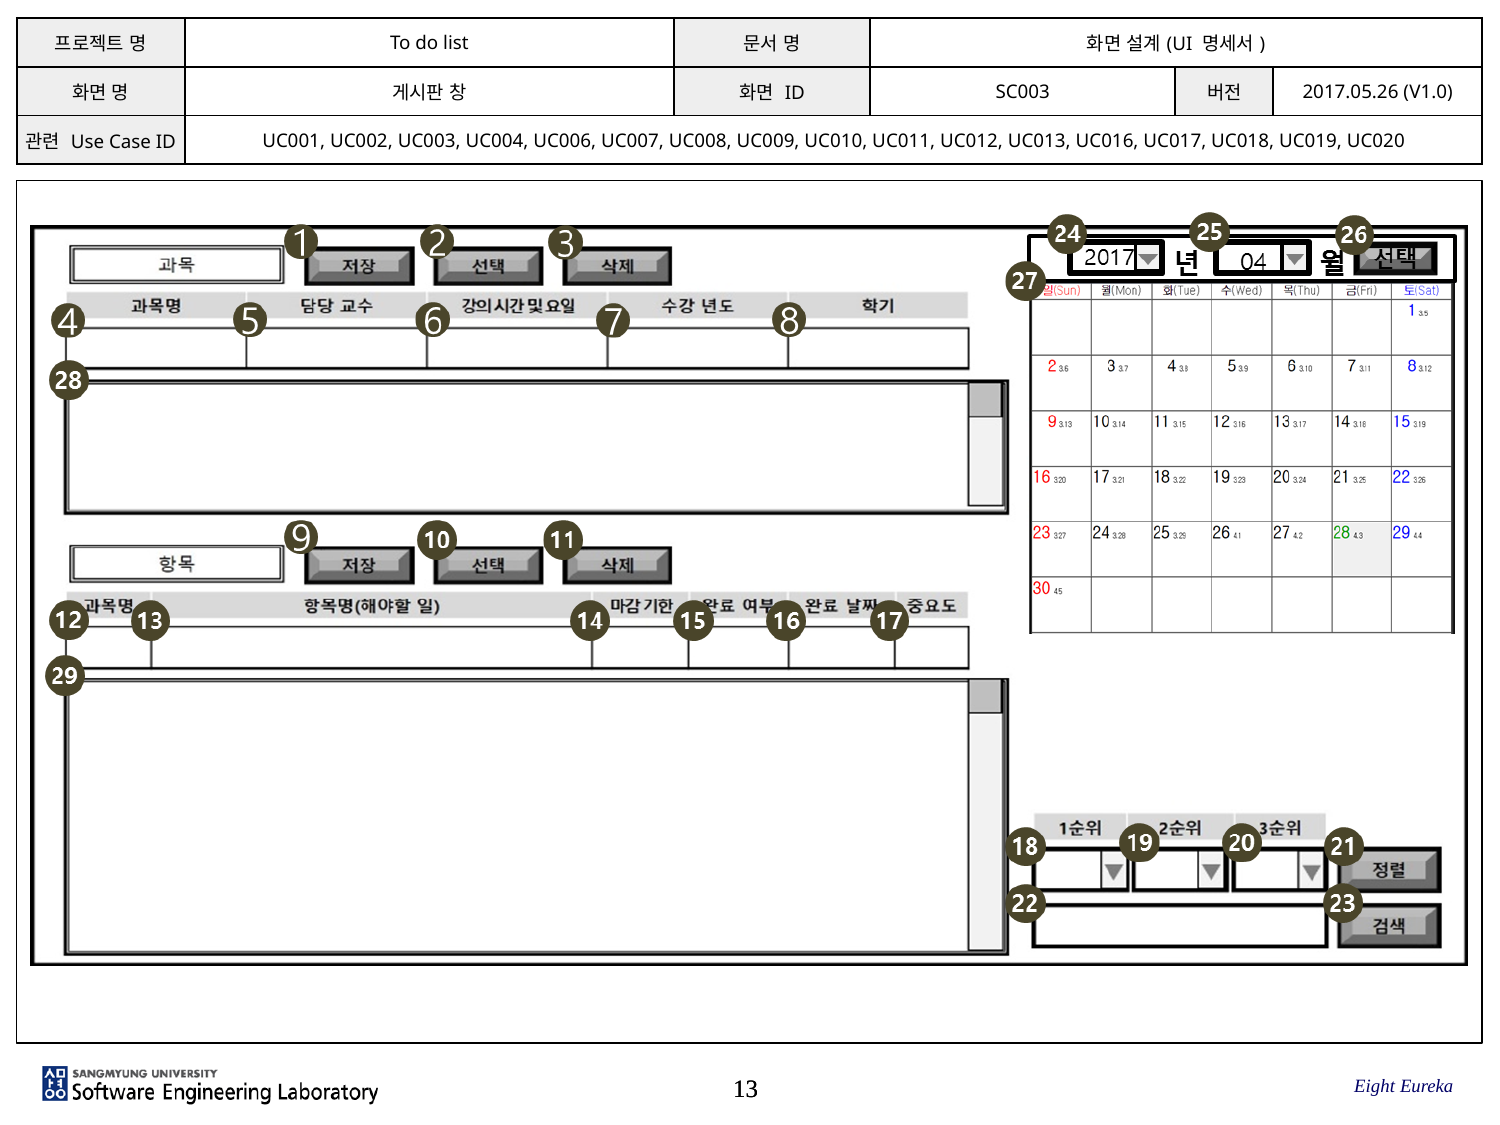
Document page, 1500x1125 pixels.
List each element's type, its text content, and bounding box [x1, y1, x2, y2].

table_header 문서 명 [675, 19, 869, 66]
table_header 화면 설계(UI 명세서) [871, 19, 1481, 66]
table_cell UC001, UC002, UC003, UC004, UC006, UC007, UC008, UC009, UC010, UC011, UC012, UC013, UC016, UC017, UC018, UC019, UC020 [186, 116, 1481, 163]
picture [42, 1066, 382, 1106]
table_cell 화면 명 [18, 68, 184, 115]
table_cell 관련 Use Case ID [18, 116, 184, 163]
table_cell 화면 ID [675, 68, 869, 115]
table_header To do list [186, 19, 673, 66]
table_header 프로젝트 명 [18, 19, 184, 66]
table_cell 버전 [1176, 68, 1272, 115]
footer Eight Eureka [994, 1060, 1454, 1110]
table_cell 게시판 창 [186, 68, 673, 115]
table_cell SC003 [871, 68, 1174, 115]
picture [30, 207, 1468, 966]
table_cell 2017.05.26 (V1.0) [1274, 68, 1481, 115]
